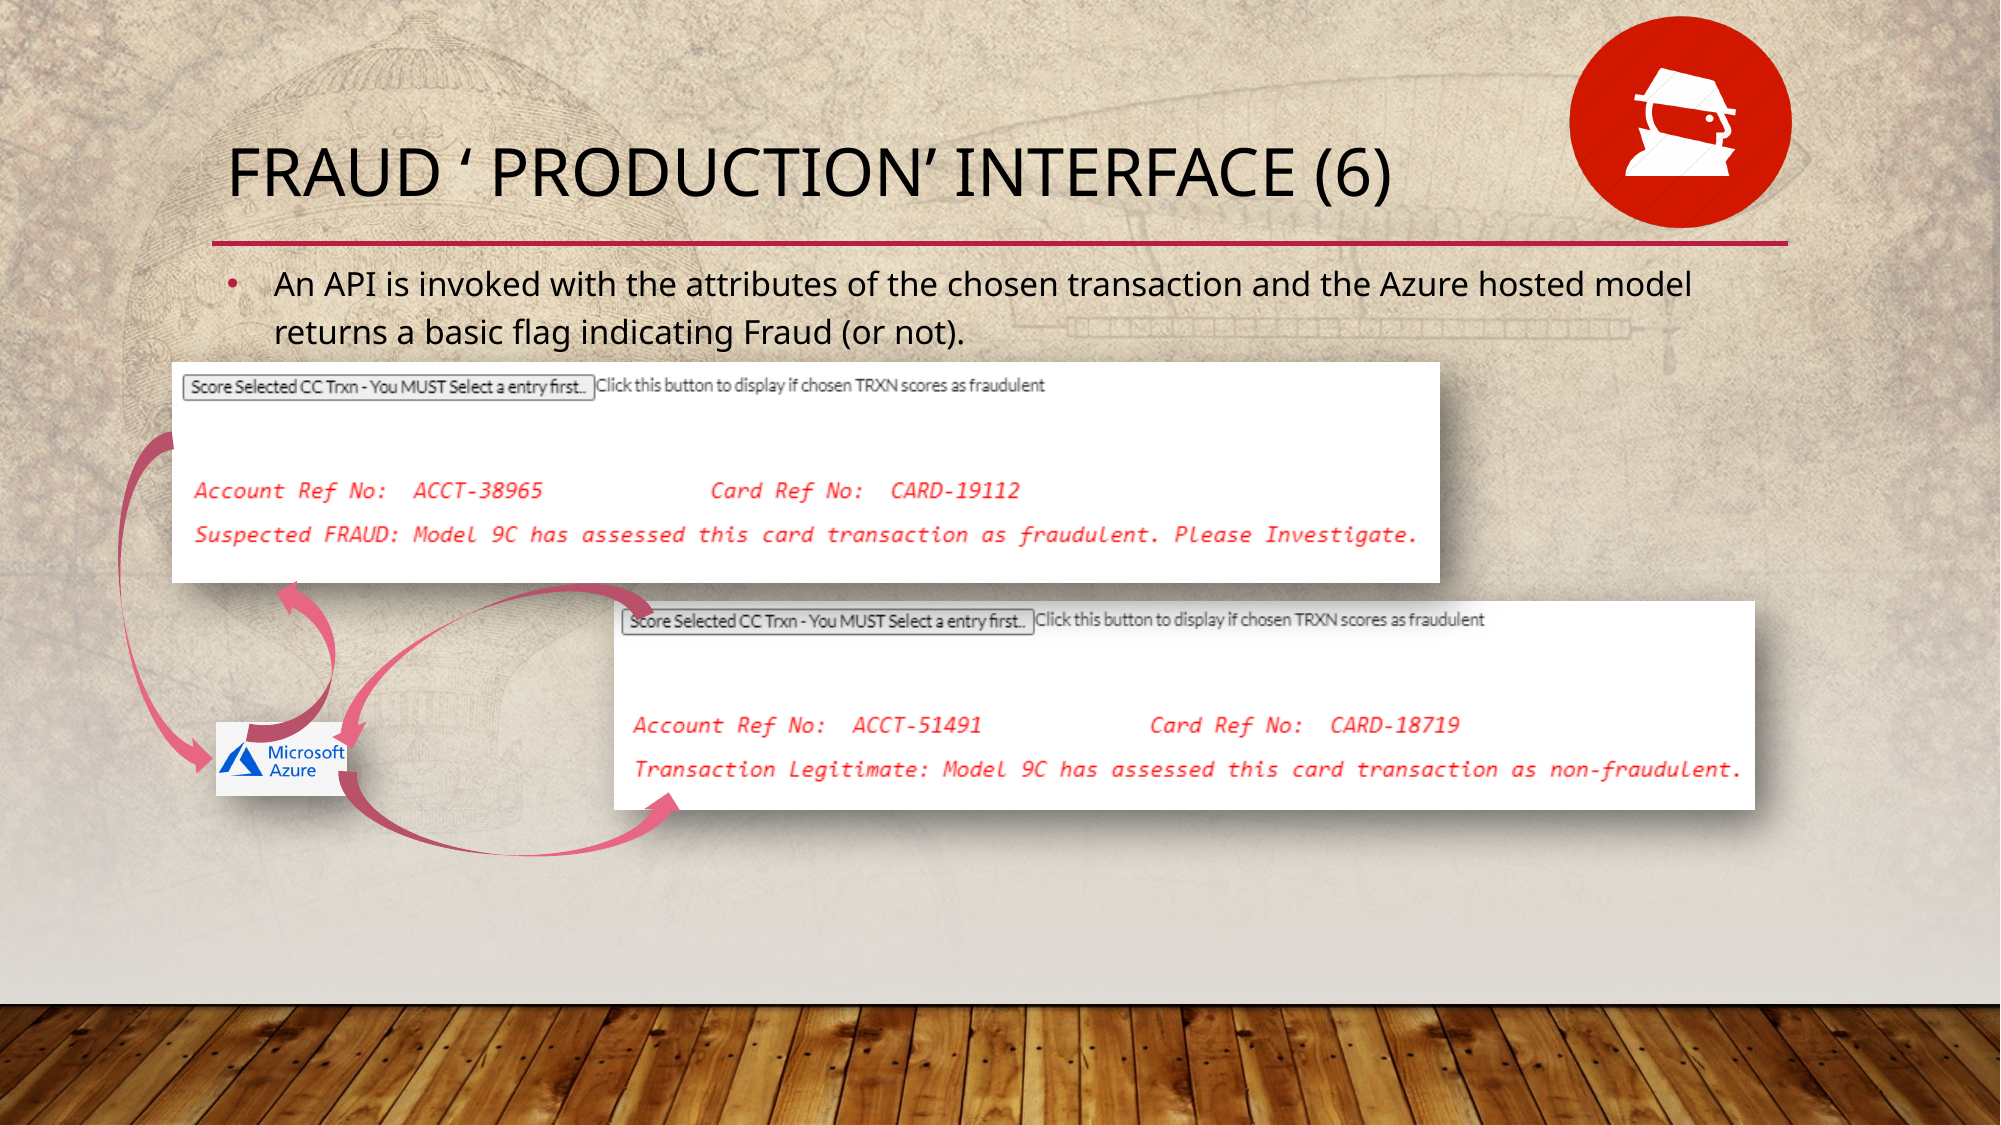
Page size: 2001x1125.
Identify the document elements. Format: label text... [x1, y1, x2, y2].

text_box [116, 429, 215, 776]
text_box [274, 583, 338, 722]
list An API is invoked with the attributes of the chosen transaction and the Azure hosted model returns a basic flag indicating Fraud (or not). [211, 247, 1789, 878]
text_box [343, 769, 683, 859]
picture [614, 601, 1755, 810]
picture [171, 362, 1440, 583]
picture [216, 722, 347, 796]
title Fraud ‘ Production’ Interface (6) [211, 131, 1567, 230]
picture [0, 1004, 2000, 1125]
text_box [341, 583, 649, 751]
picture [1567, 14, 1794, 230]
